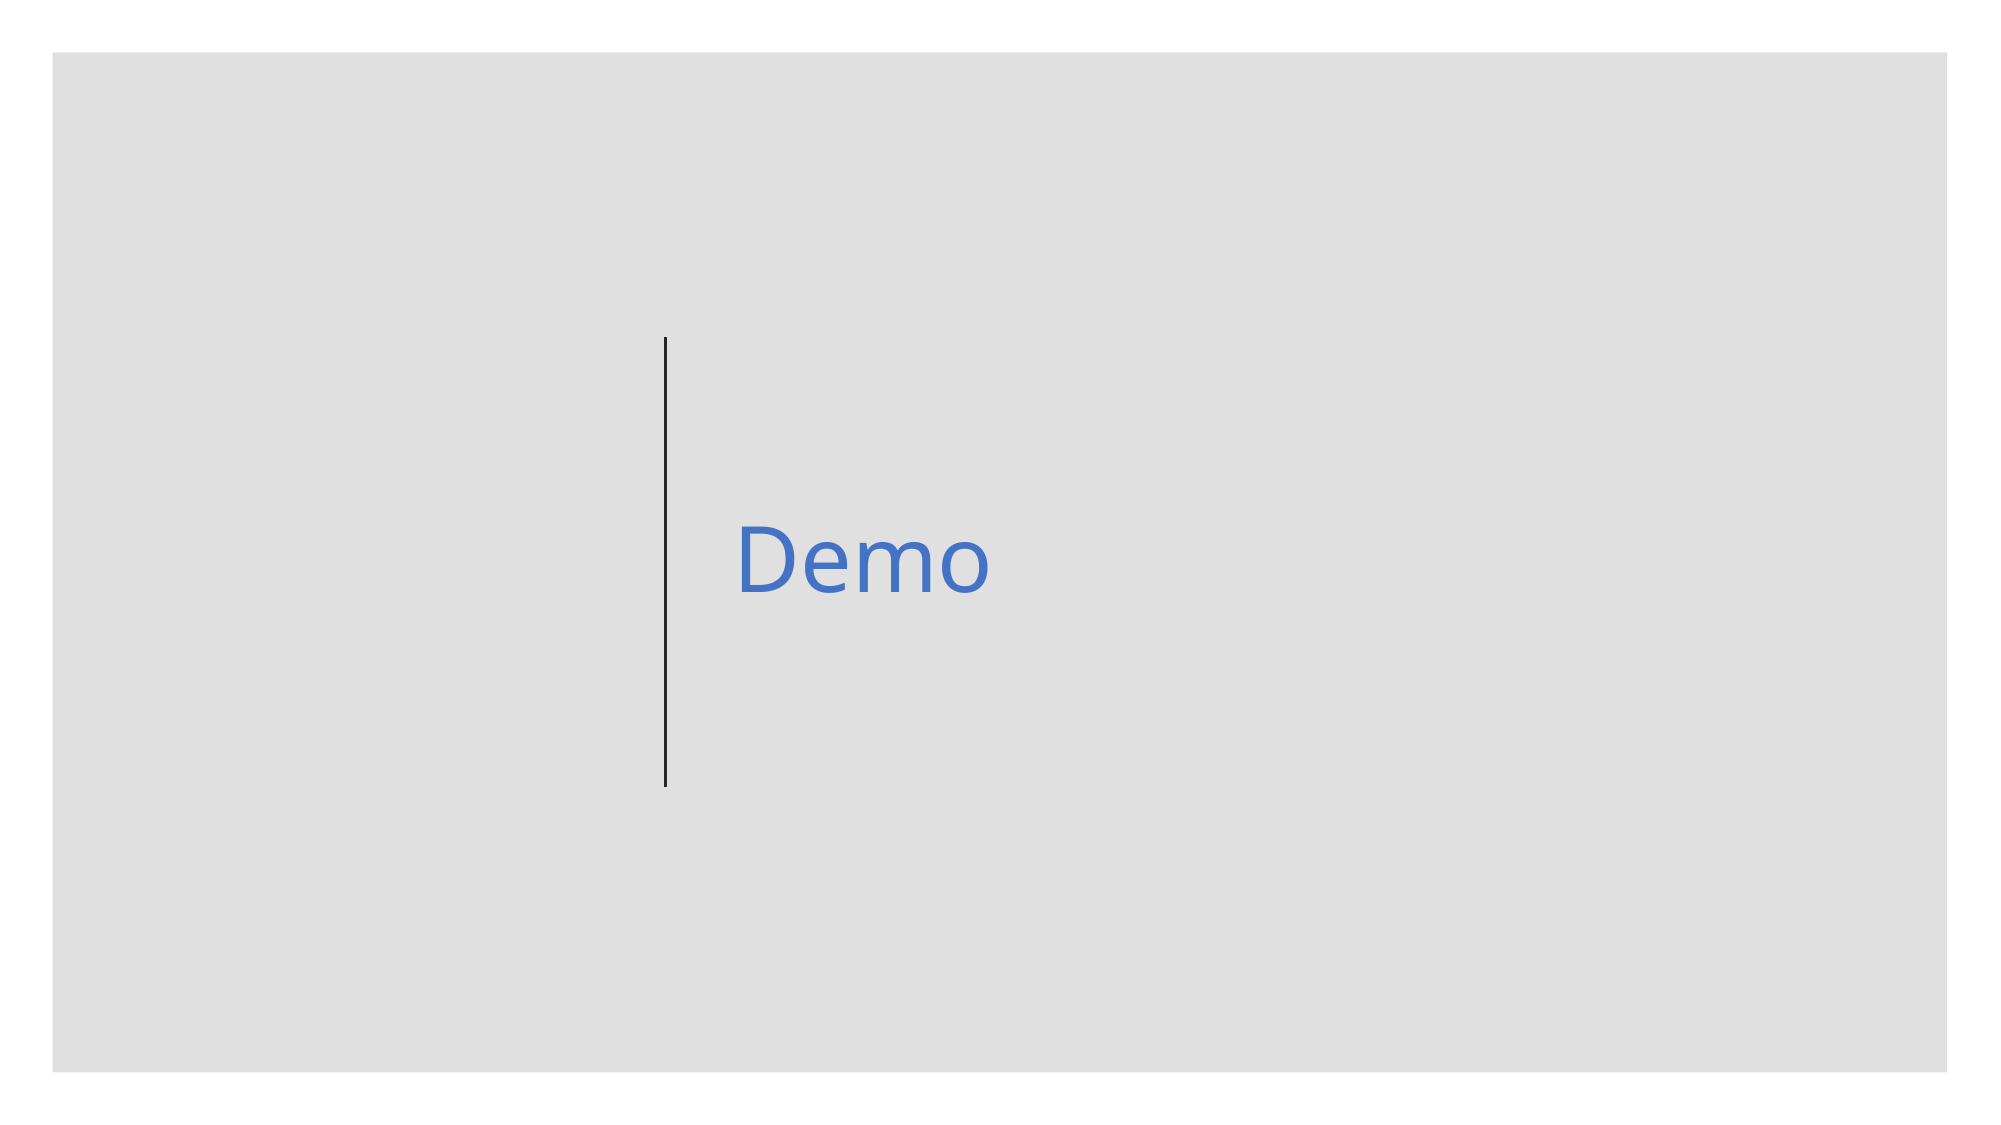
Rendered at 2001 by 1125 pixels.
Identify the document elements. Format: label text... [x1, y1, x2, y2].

title Demo [718, 158, 1829, 967]
text_box [52, 51, 1948, 1073]
